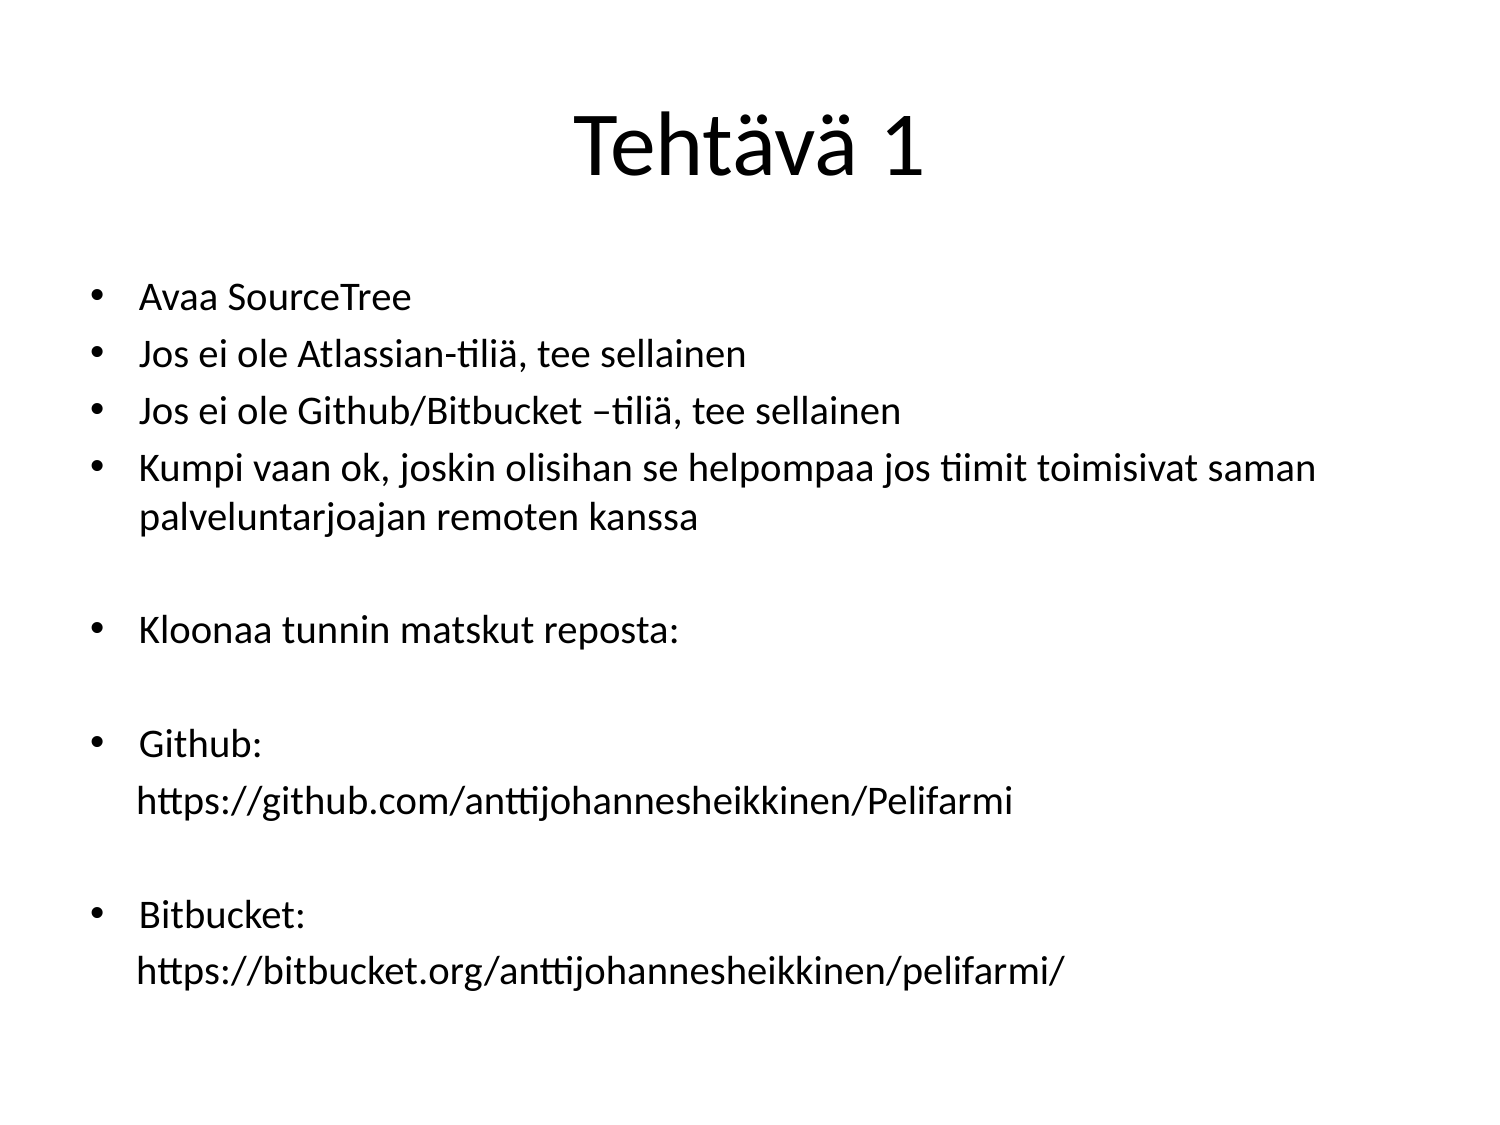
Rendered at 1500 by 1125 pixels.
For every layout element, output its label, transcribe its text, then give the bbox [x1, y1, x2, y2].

list Avaa SourceTree Jos ei ole Atlassian-tiliä, tee sellainen Jos ei ole Github/Bitbucket –tiliä, tee sellainen Kumpi vaan ok, joskin olisihan se helpompaa jos tiimit toimisivat saman palveluntarjoajan remoten kanssa Kloonaa tunnin matskut reposta: Github: https://github.com/anttijohannesheikkinen/Pelifarmi Bitbucket: https://bitbucket.org/anttijohannesheikkinen/pelifarmi/ [75, 262, 1425, 1005]
title Tehtävä 1 [75, 45, 1425, 233]
